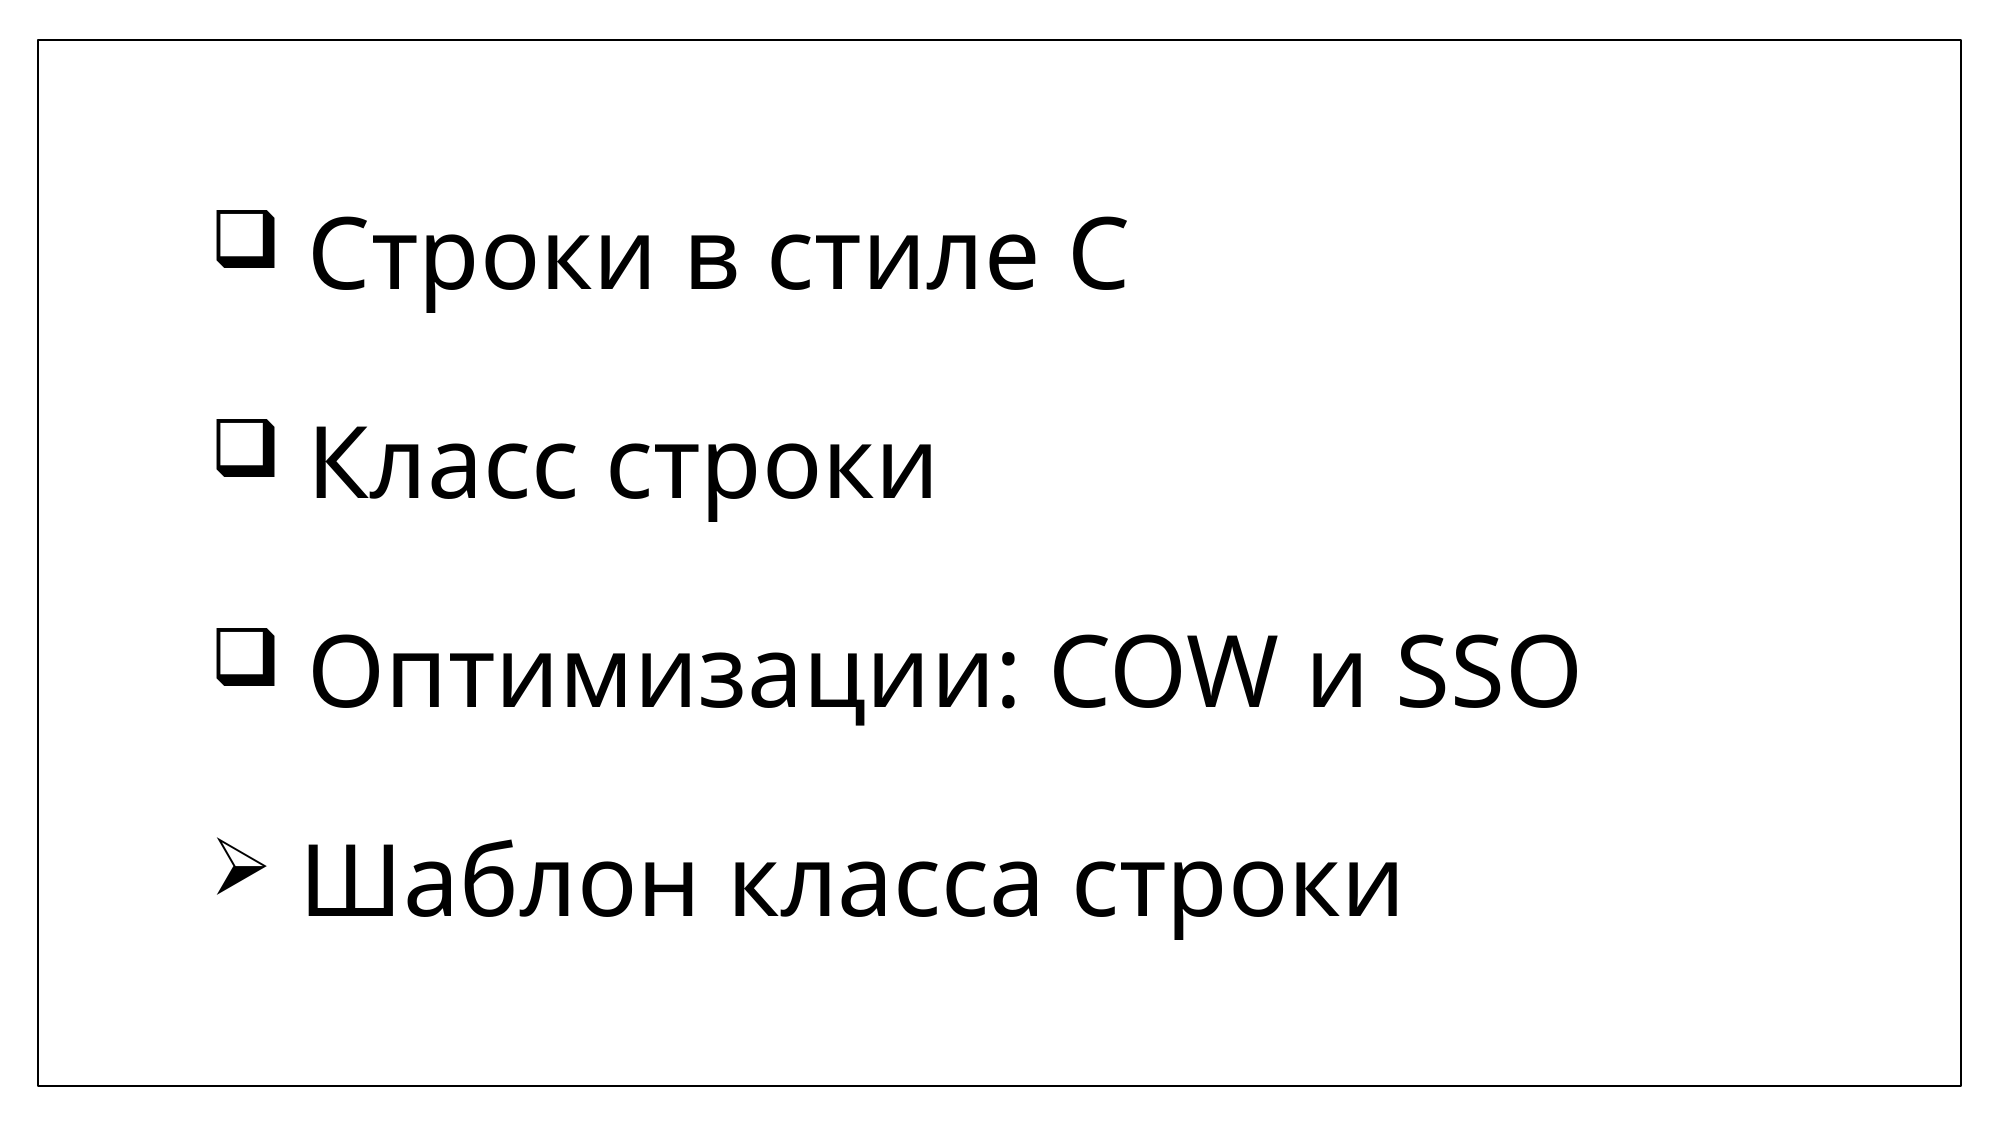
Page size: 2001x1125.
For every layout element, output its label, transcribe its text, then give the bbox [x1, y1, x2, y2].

list Строки в стиле C Класс строки Оптимизации: COW и SSO Шаблон класса строки [187, 121, 1808, 1000]
